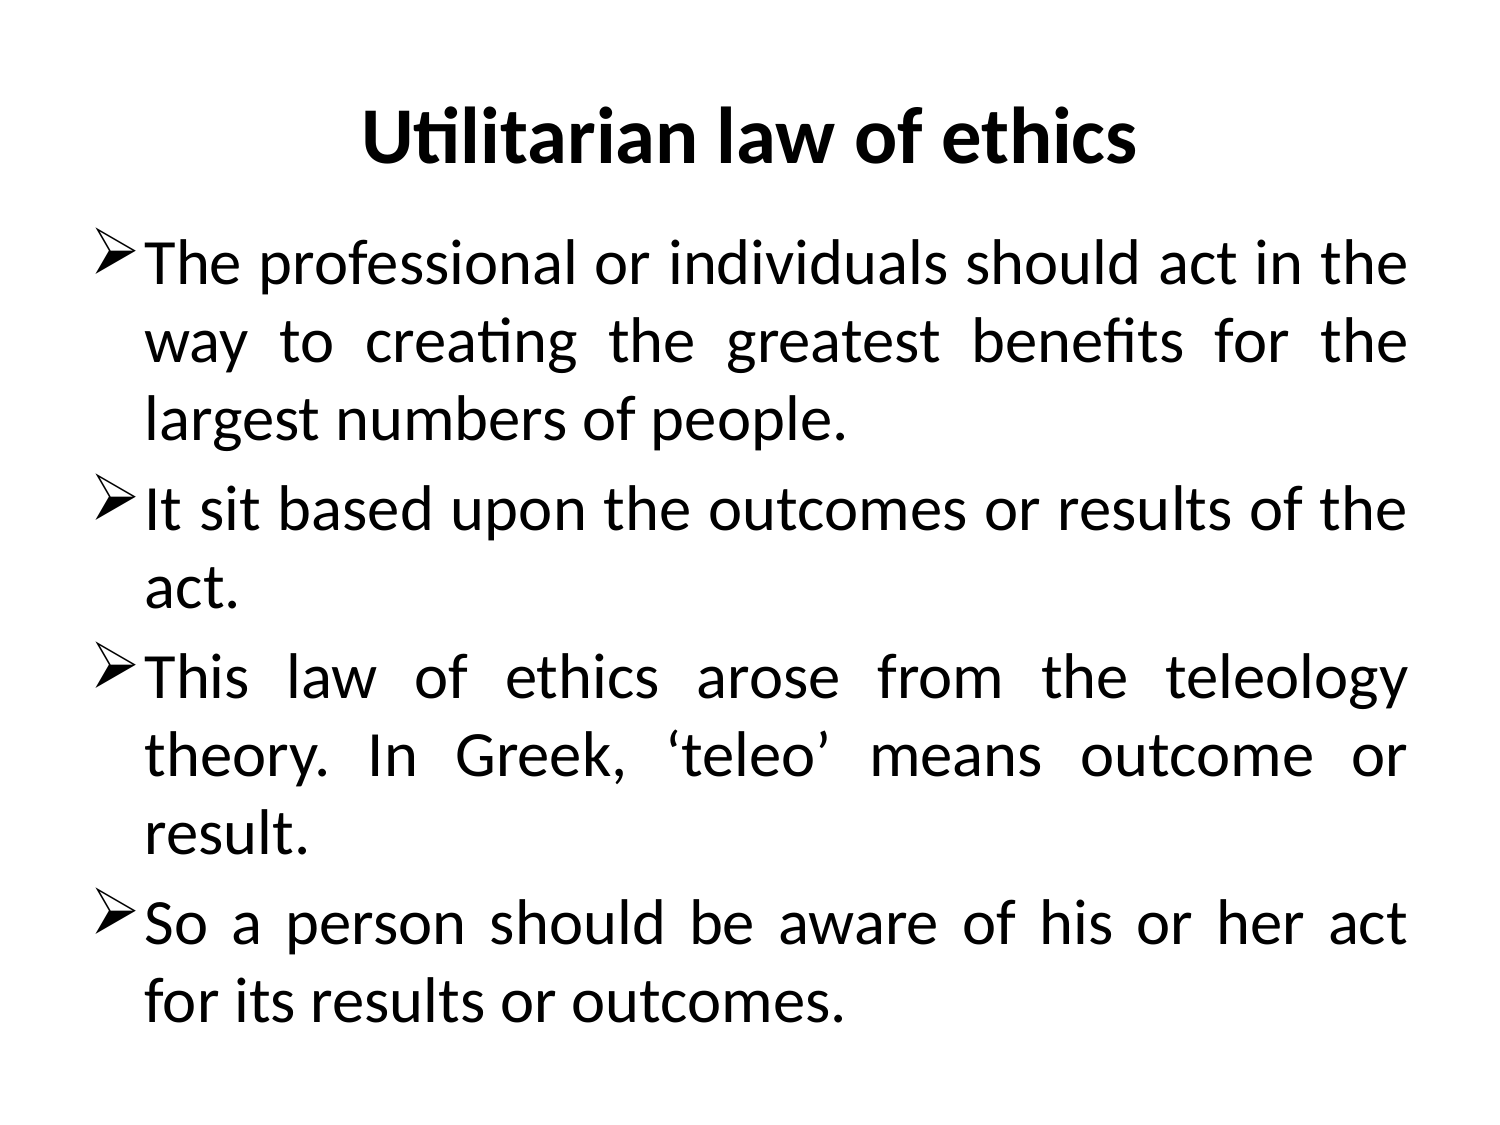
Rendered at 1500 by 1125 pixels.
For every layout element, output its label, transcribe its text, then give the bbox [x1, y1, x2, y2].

title Utilitarian law of ethics [75, 75, 1425, 188]
list The professional or individuals should act in the way to creating the greatest benefits for the largest numbers of people. It sit based upon the outcomes or results of the act. This law of ethics arose from the teleology theory. In Greek, ‘teleo’ means outcome or result. So a person should be aware of his or her act for its results or outcomes. [75, 212, 1425, 1050]
